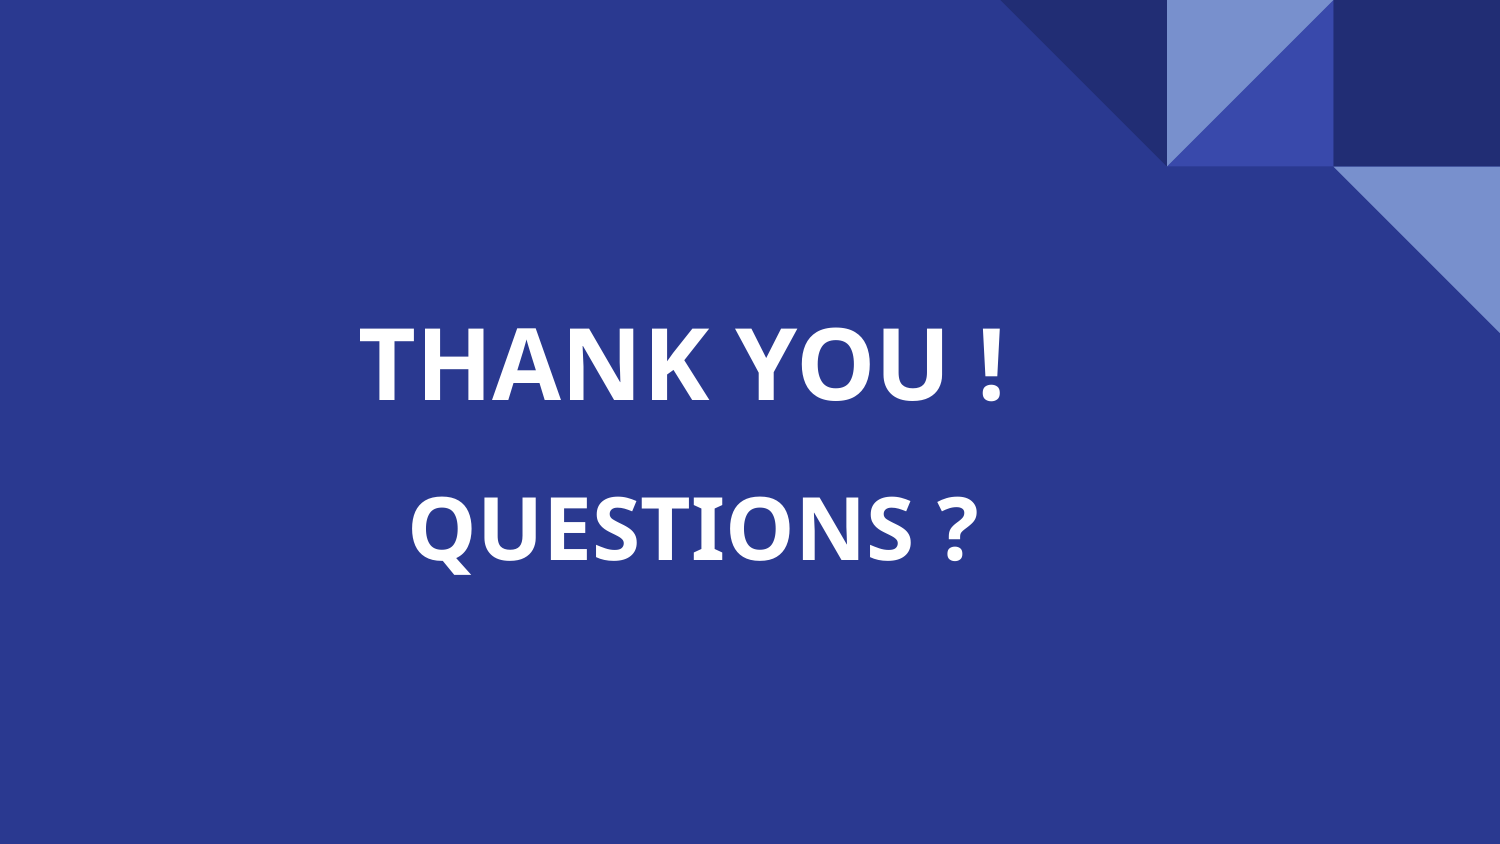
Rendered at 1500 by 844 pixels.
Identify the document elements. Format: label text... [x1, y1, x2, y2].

title THANK YOU ! QUESTIONS ? [204, 179, 1183, 699]
